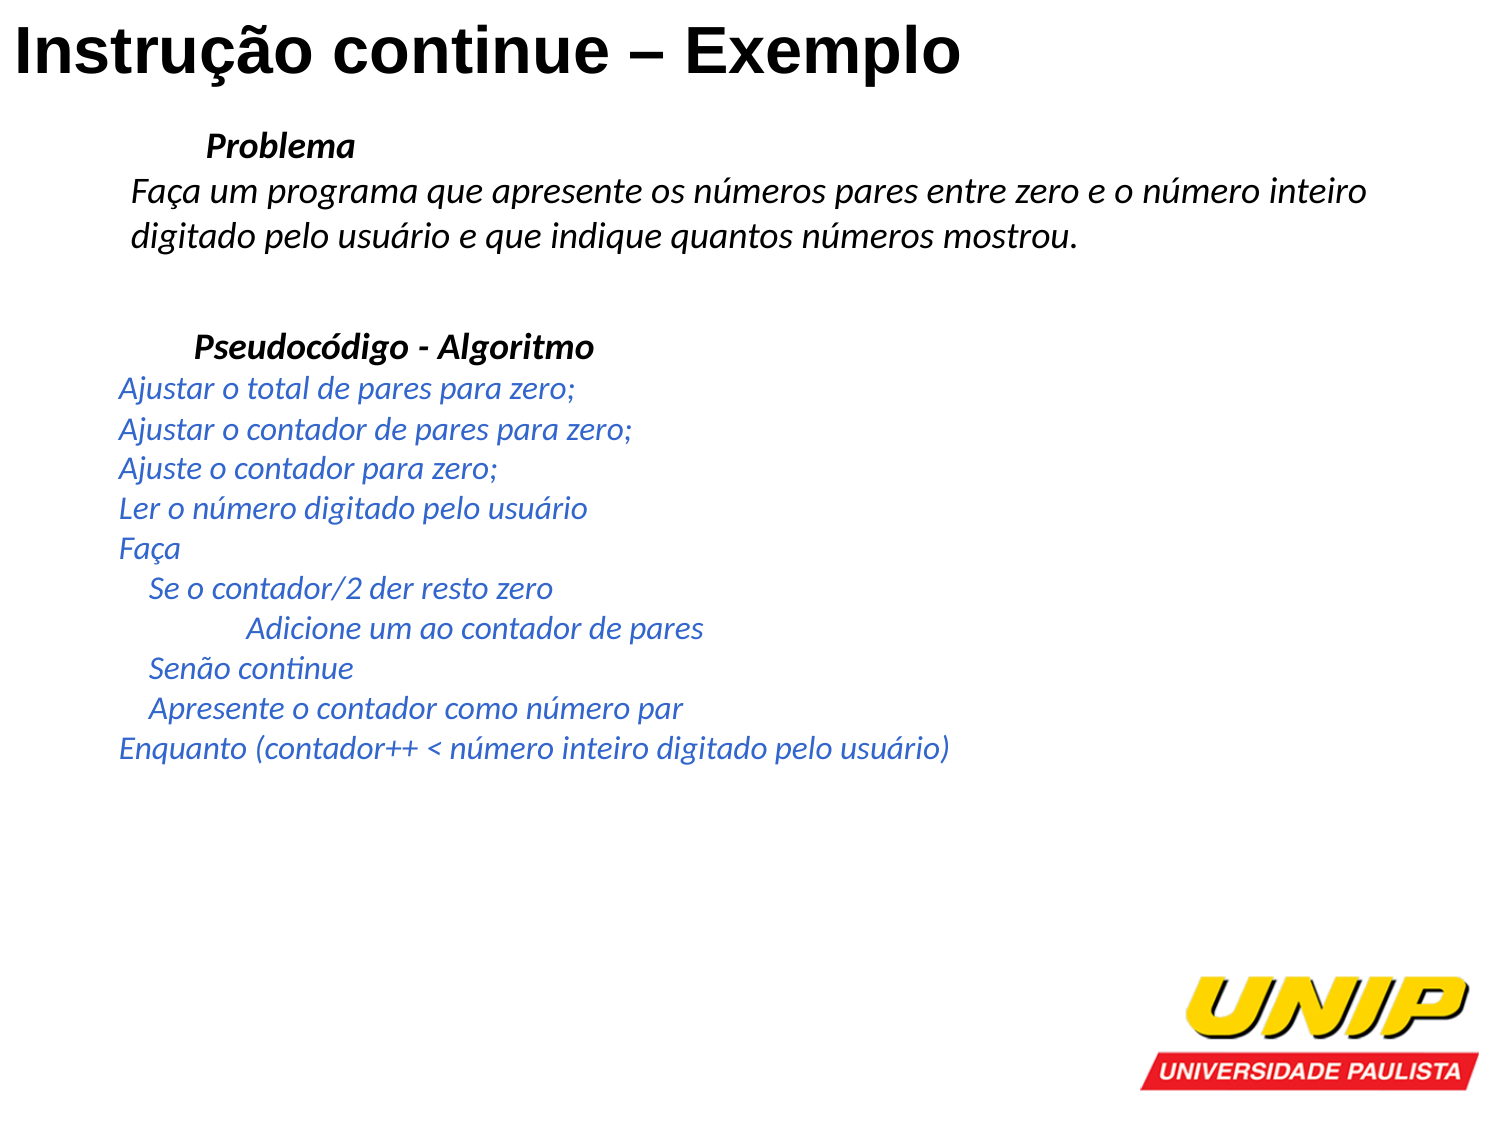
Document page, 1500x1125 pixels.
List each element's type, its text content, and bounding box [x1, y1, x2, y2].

text_box Pseudocódigo - Algoritmo Ajustar o total de pares para zero; Ajustar o contador de pares para zero; Ajuste o contador para zero; Ler o número digitado pelo usuário Faça Se o contador/2 der resto zero Adicione um ao contador de pares Senão continue Apresente o contador como número par Enquanto (contador++ < número inteiro digitado pelo usuário) [29, 314, 1424, 814]
text_box Problema Faça um programa que apresente os números pares entre zero e o número inteiro digitado pelo usuário e que indique quantos números mostrou. [41, 113, 1436, 264]
text_box Instrução continue – Exemplo [0, 0, 1500, 95]
picture [1139, 967, 1480, 1096]
